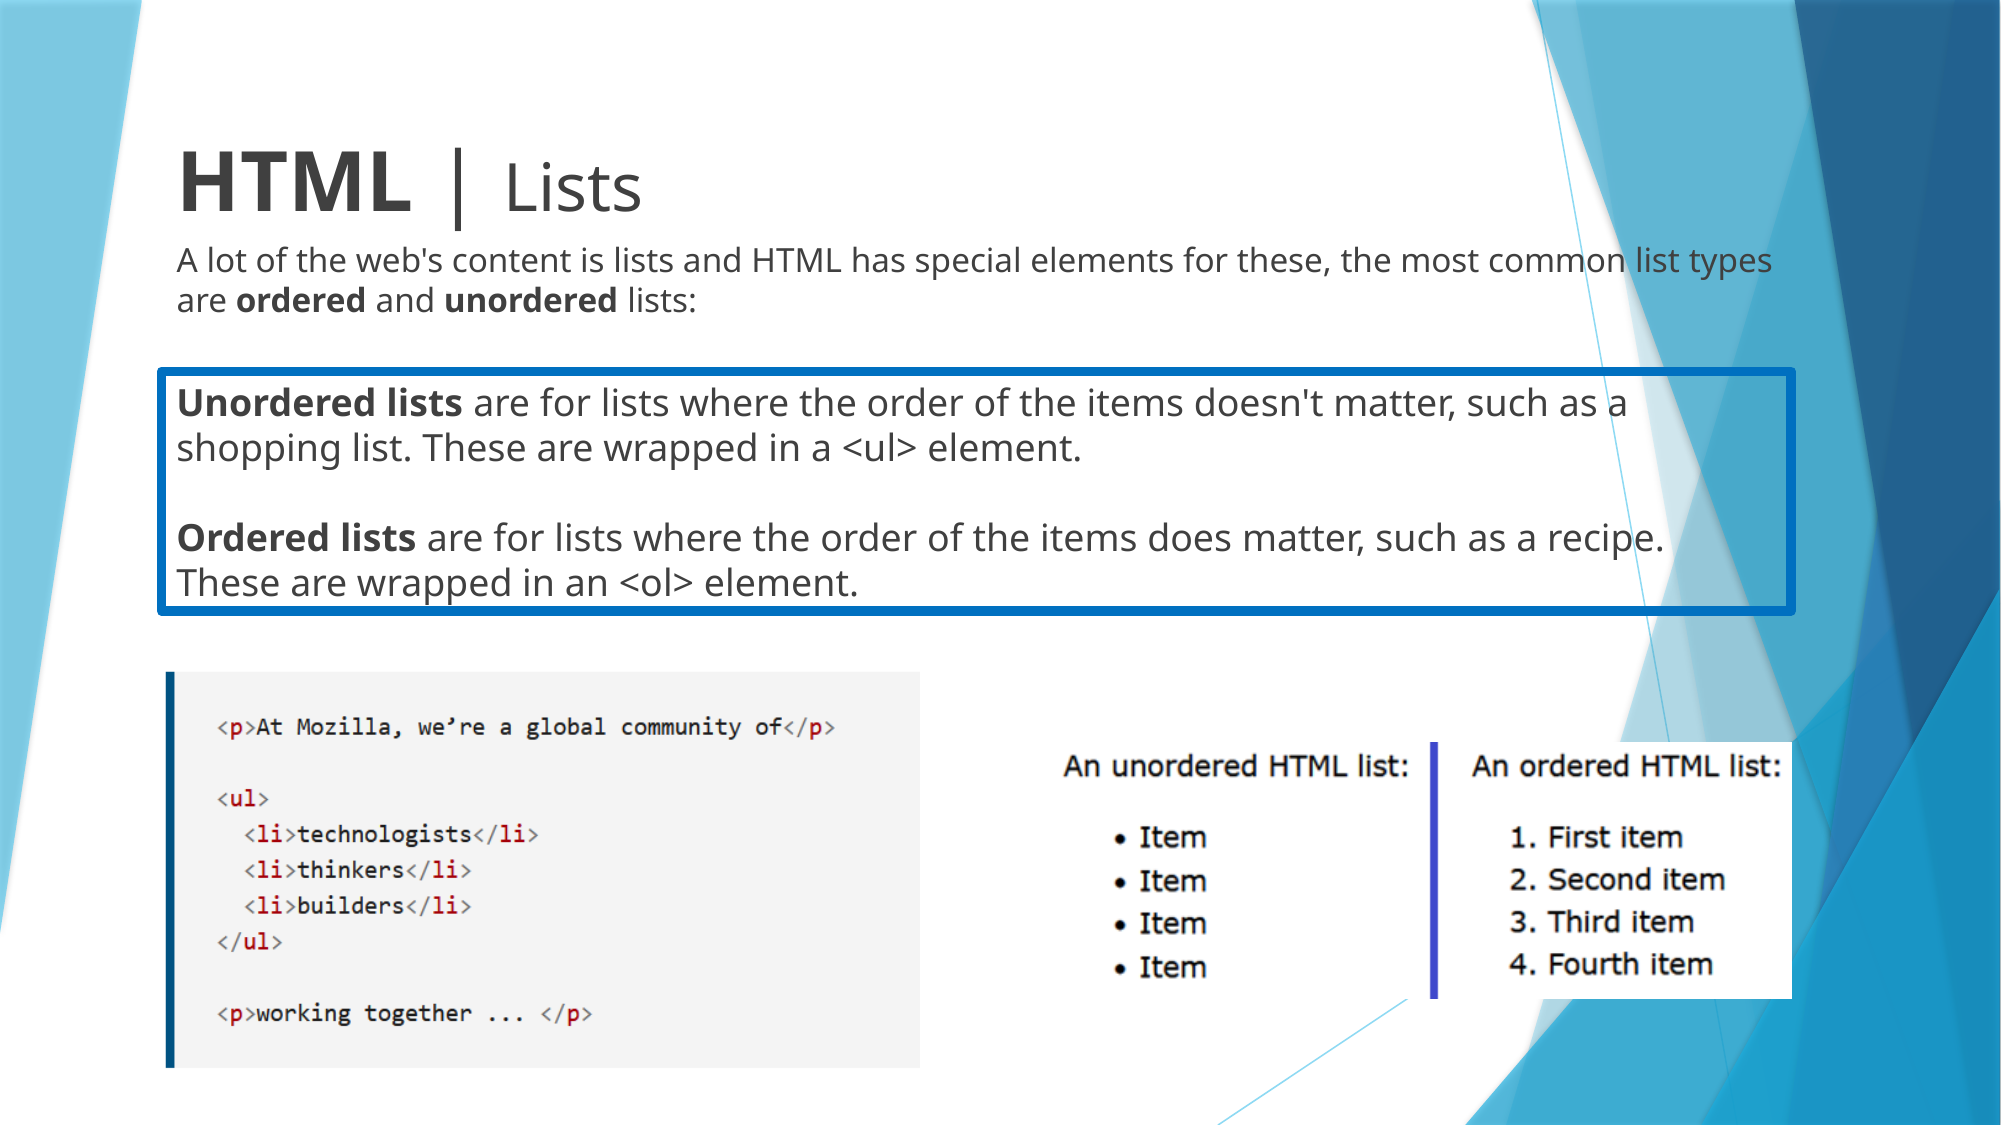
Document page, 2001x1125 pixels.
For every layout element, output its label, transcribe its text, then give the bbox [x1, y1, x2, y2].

picture [160, 667, 920, 1074]
picture [1049, 741, 1792, 999]
text_box HTML | Lists [161, 76, 1544, 236]
subtitle A lot of the web's content is lists and HTML has special elements for these, the most common list types are ordered and unordered lists: [161, 231, 1839, 338]
text_box Unordered lists are for lists where the order of the items doesn't matter, such as a shopping list. These are wrapped in a <ul> element. Ordered lists are for lists where the order of the items does matter, such as a recipe. These are wrapped in an <ol> element. [161, 371, 1792, 611]
